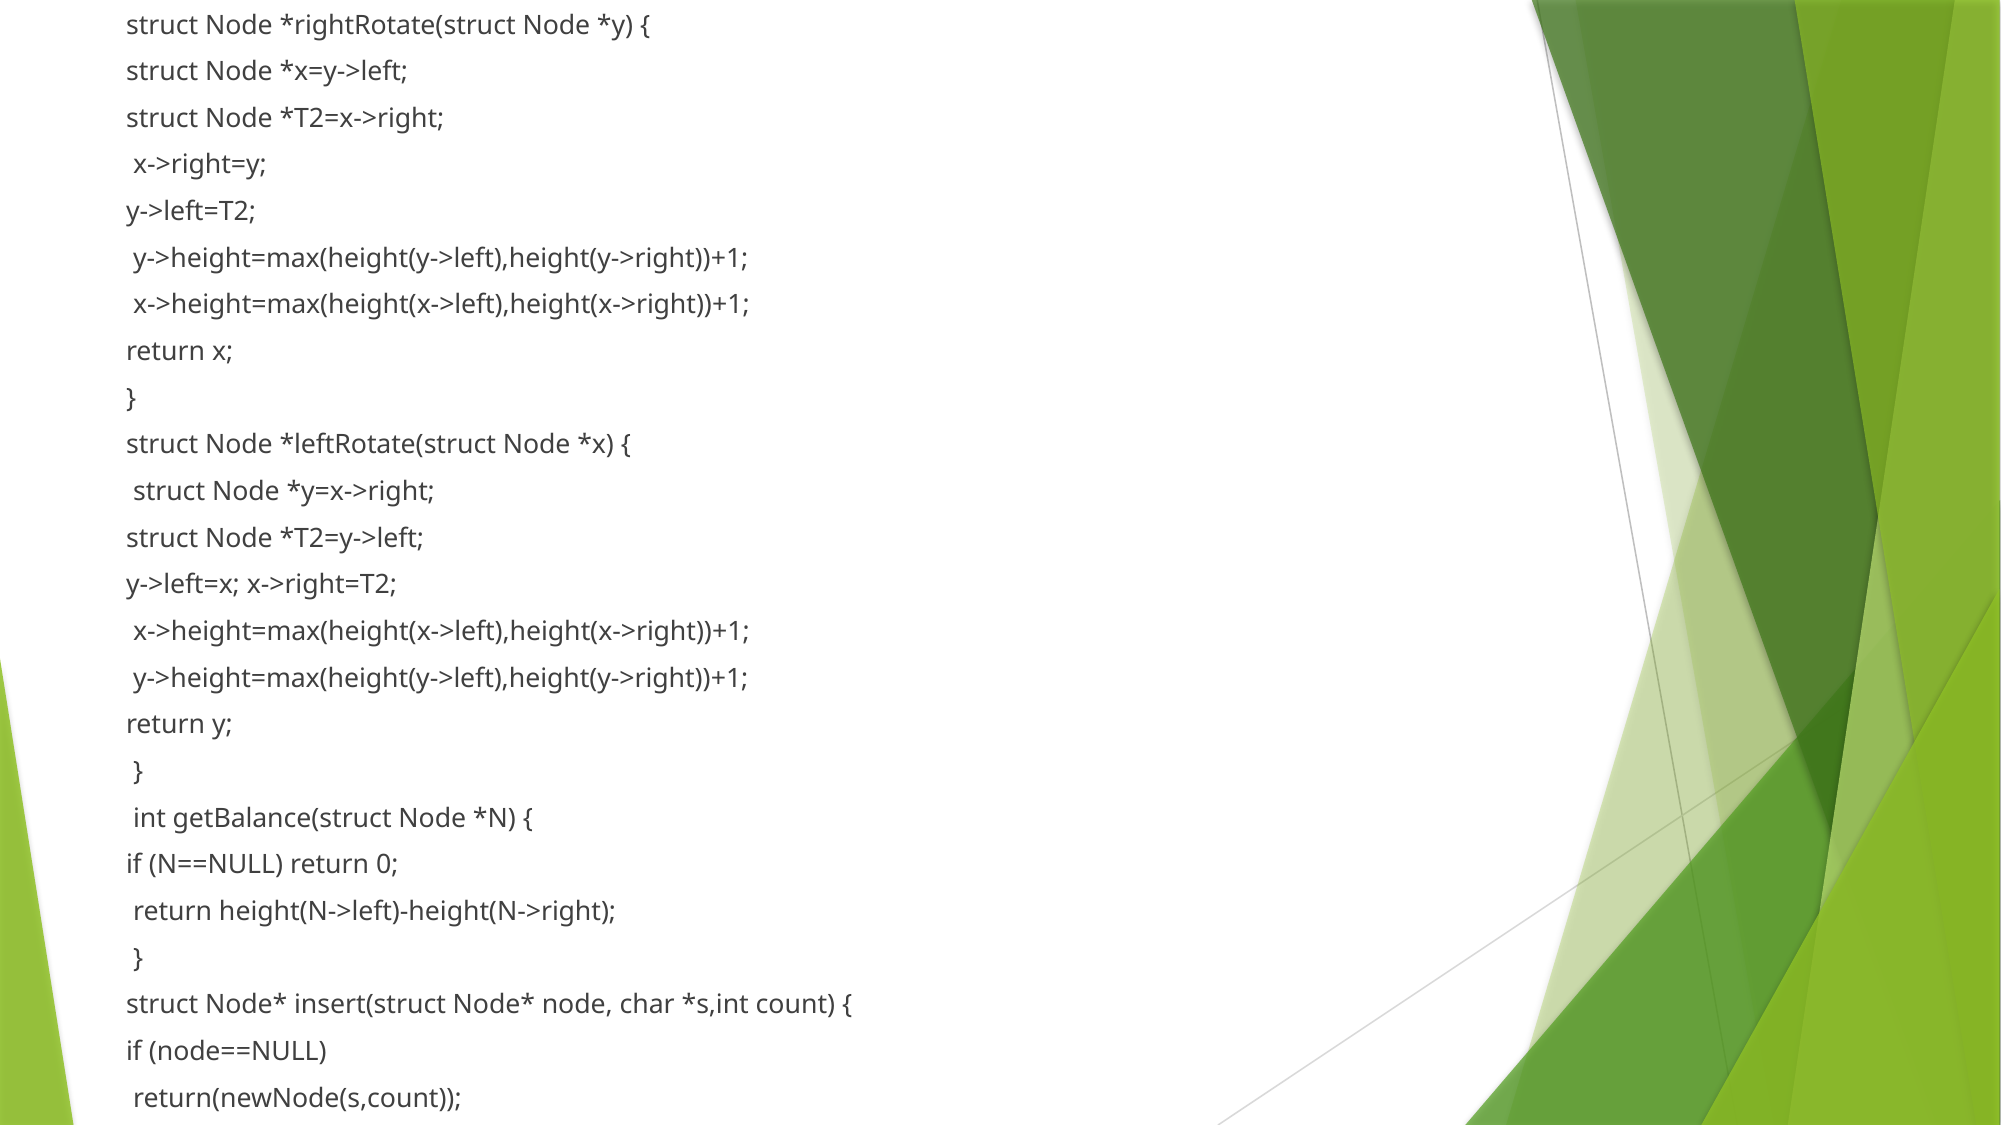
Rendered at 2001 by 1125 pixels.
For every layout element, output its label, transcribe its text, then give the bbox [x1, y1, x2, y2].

list struct Node *rightRotate(struct Node *y) { struct Node *x=y->left; struct Node *T2=x->right; x->right=y; y->left=T2; y->height=max(height(y->left),height(y->right))+1; x->height=max(height(x->left),height(x->right))+1; return x; } struct Node *leftRotate(struct Node *x) { struct Node *y=x->right; struct Node *T2=y->left; y->left=x; x->right=T2; x->height=max(height(x->left),height(x->right))+1; y->height=max(height(y->left),height(y->right))+1; return y; } int getBalance(struct Node *N) { if (N==NULL) return 0; return height(N->left)-height(N->right); } struct Node* insert(struct Node* node, char *s,int count) { if (node==NULL) return(newNode(s,count)); [111, 0, 1522, 1125]
